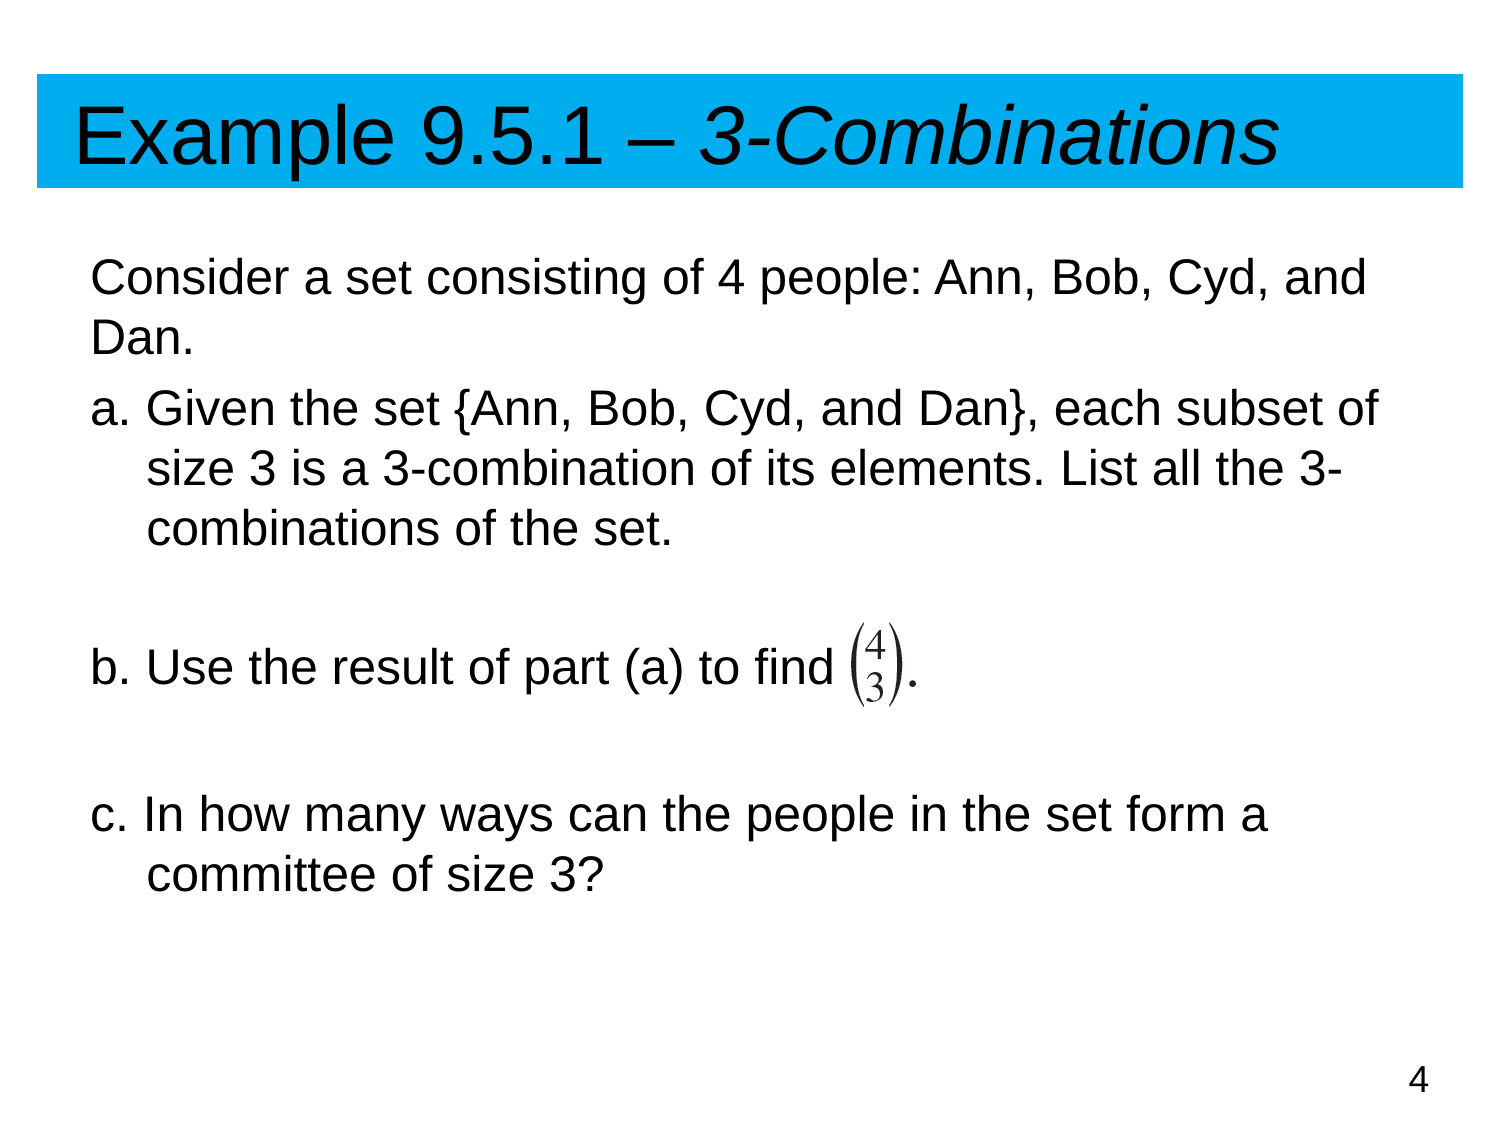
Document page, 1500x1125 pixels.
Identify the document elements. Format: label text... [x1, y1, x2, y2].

picture [849, 619, 918, 711]
list c. In how many ways can the people in the set form a committee of size 3? [75, 773, 1425, 938]
title Example 9.5.1 – 3-Combinations [58, 37, 1408, 225]
list Consider a set consisting of 4 people: Ann, Bob, Cyd, and Dan. a. Given the set {Ann, Bob, Cyd, and Dan}, each subset of size 3 is a 3-combination of its elements. List all the 3-combinations of the set. b. Use the result of part (a) to find [75, 237, 1425, 713]
